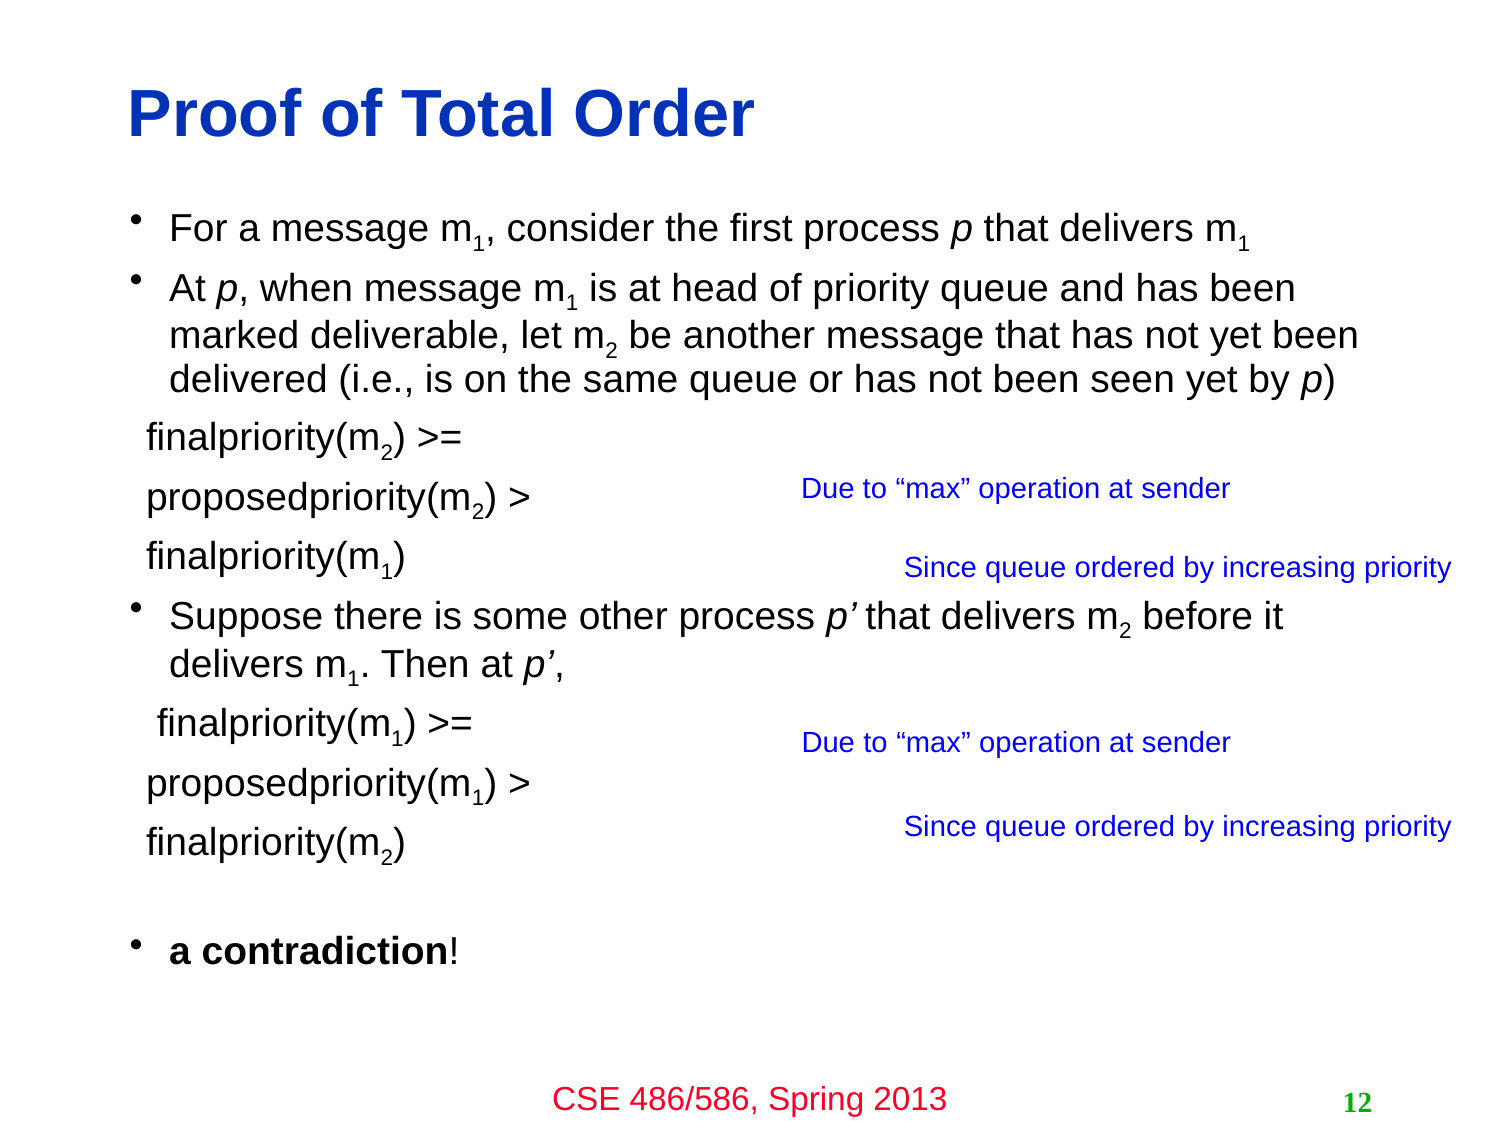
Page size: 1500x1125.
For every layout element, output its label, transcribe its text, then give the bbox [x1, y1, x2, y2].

list For a message m1, consider the first process p that delivers m1 At p, when message m1 is at head of priority queue and has been marked deliverable, let m2 be another message that has not yet been delivered (i.e., is on the same queue or has not been seen yet by p) finalpriority(m2) >= proposedpriority(m2) > finalpriority(m1) Suppose there is some other process p’ that delivers m2 before it delivers m1. Then at p’, finalpriority(m1) >= proposedpriority(m1) > finalpriority(m2) a contradiction! [114, 195, 1376, 1005]
text_box Due to “max” operation at sender [786, 461, 1247, 512]
text_box Since queue ordered by increasing priority [889, 799, 1468, 850]
text_box Since queue ordered by increasing priority [889, 540, 1468, 591]
title Proof of Total Order [112, 53, 1310, 176]
slide_number 12 [1074, 1076, 1388, 1125]
text_box Due to “max” operation at sender [786, 715, 1247, 766]
